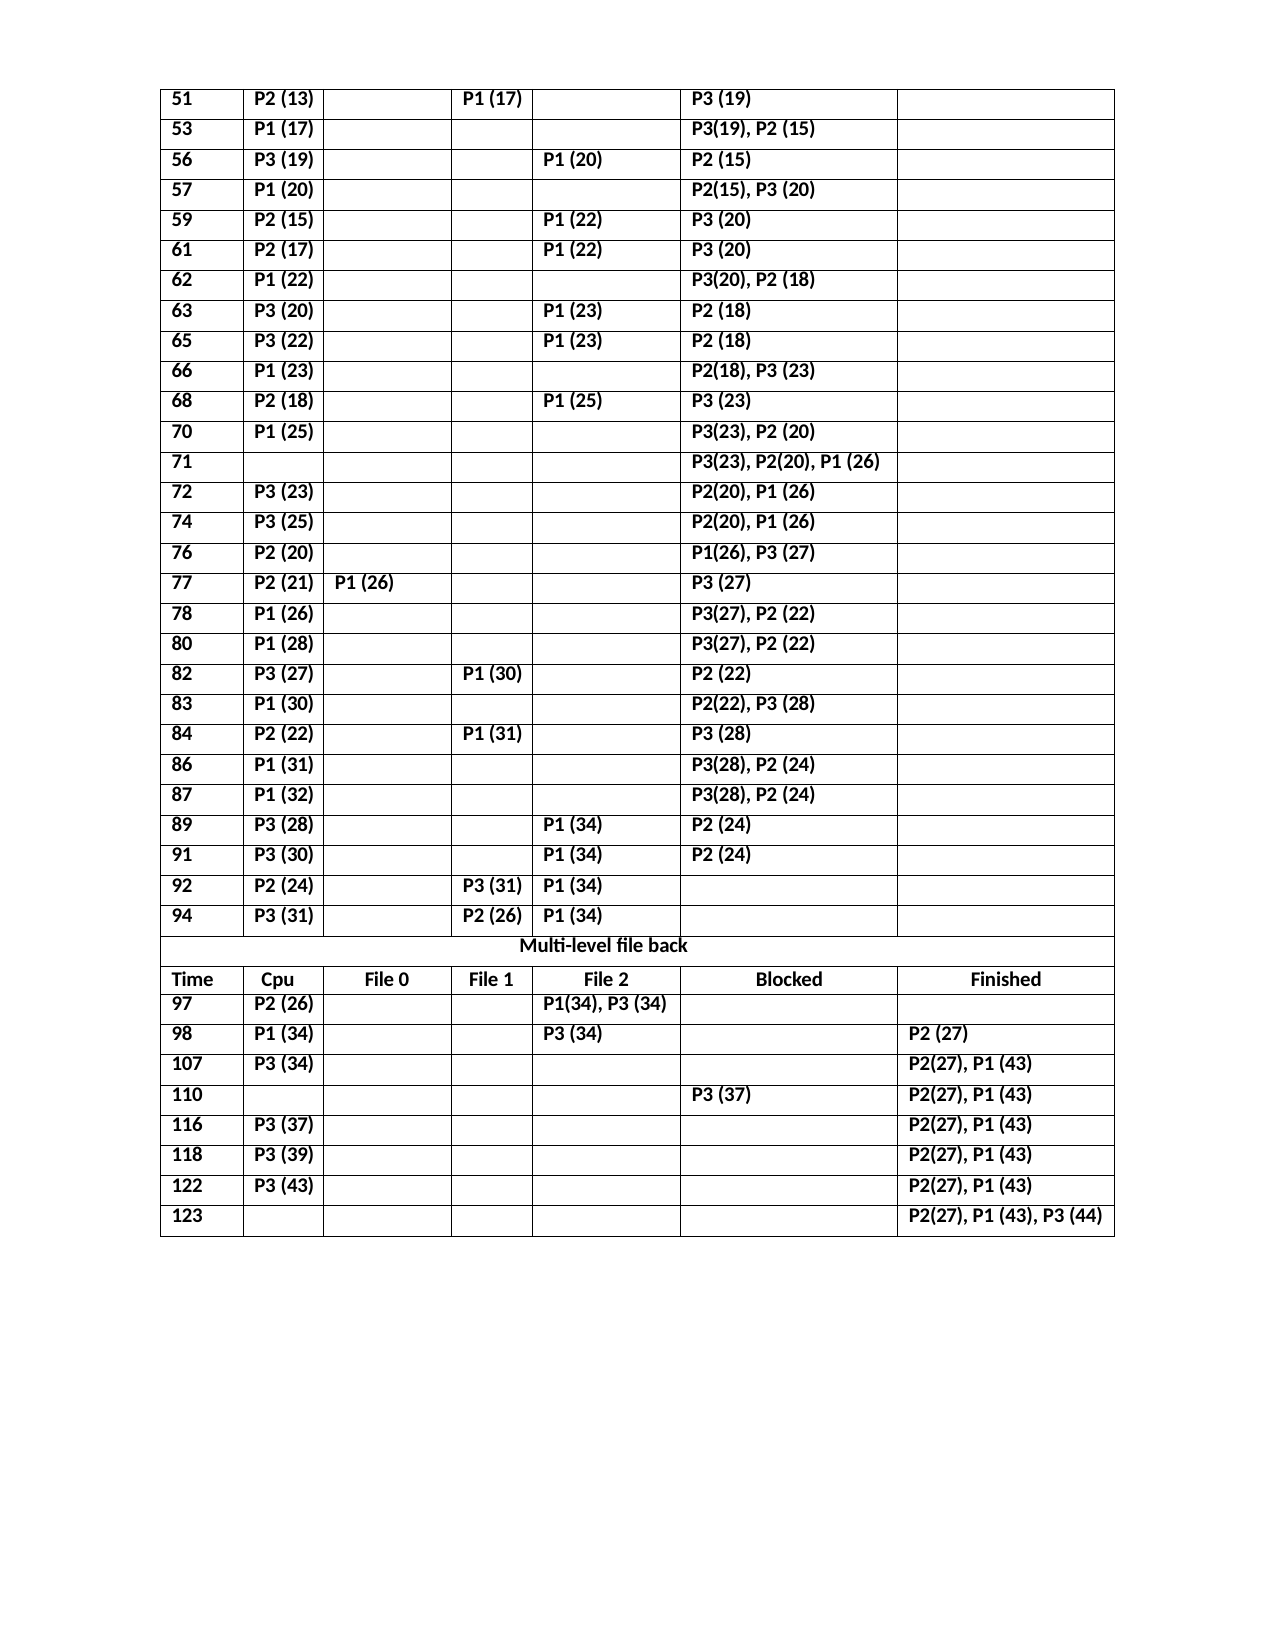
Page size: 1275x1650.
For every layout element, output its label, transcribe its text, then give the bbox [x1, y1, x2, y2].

table_cell [324, 995, 451, 1024]
table_cell 77 [161, 574, 243, 603]
table_cell [324, 241, 451, 270]
table_cell [324, 483, 451, 512]
table_cell [681, 1146, 897, 1175]
table_cell [898, 422, 1114, 452]
table_cell P2(27), P1 (43), P3 (44) [898, 1206, 1114, 1236]
table_cell [452, 332, 532, 361]
table_cell P3 (22) [244, 332, 323, 361]
table_header 51 [161, 90, 243, 119]
table_cell P1 (31) [244, 755, 323, 784]
table_cell [324, 180, 451, 210]
table_cell P3 (27) [681, 574, 897, 603]
table_cell P3 (37) [681, 1086, 897, 1115]
table_cell [452, 1025, 532, 1054]
table_cell [324, 392, 451, 421]
table_cell Multi-level file back [161, 937, 1114, 966]
table_cell P3 (37) [244, 1116, 323, 1145]
table_cell P1 (31) [452, 725, 532, 754]
table_cell P3(20), P2 (18) [681, 271, 897, 300]
table_cell [324, 1086, 451, 1115]
table_cell [898, 574, 1114, 603]
table_cell [898, 362, 1114, 391]
table_cell [452, 1176, 532, 1205]
table_cell [452, 301, 532, 331]
table_cell P3 (27) [244, 665, 323, 694]
table_cell [452, 816, 532, 845]
table_cell [324, 1025, 451, 1054]
table_cell P2 (27) [898, 1025, 1114, 1054]
table_cell 76 [161, 544, 243, 573]
table_cell [452, 995, 532, 1024]
table_cell [452, 1116, 532, 1145]
table_cell [533, 180, 680, 210]
table_cell P3 (34) [244, 1055, 323, 1085]
table_cell [533, 1206, 680, 1236]
table_cell P1 (20) [533, 150, 680, 179]
table_cell 84 [161, 725, 243, 754]
table_cell [324, 665, 451, 694]
table_cell P1 (23) [244, 362, 323, 391]
table_cell 110 [161, 1086, 243, 1115]
table_cell File 0 [324, 967, 451, 994]
table_cell [898, 513, 1114, 543]
table_cell 87 [161, 785, 243, 815]
table_cell [898, 816, 1114, 845]
table_cell [324, 271, 451, 300]
table_cell [898, 755, 1114, 784]
table_cell [533, 604, 680, 633]
table_cell 61 [161, 241, 243, 270]
table_cell [533, 362, 680, 391]
table_cell [452, 453, 532, 482]
table_cell 53 [161, 120, 243, 149]
table_cell [452, 150, 532, 179]
table_cell P3 (20) [681, 211, 897, 240]
table_cell P2(22), P3 (28) [681, 695, 897, 724]
table_cell [898, 453, 1114, 482]
table_cell 63 [161, 301, 243, 331]
table_cell P1 (34) [533, 846, 680, 875]
table_cell [324, 332, 451, 361]
table_cell [533, 1116, 680, 1145]
table_cell P3 (20) [244, 301, 323, 331]
table_cell [898, 995, 1114, 1024]
table_cell P3 (28) [244, 816, 323, 845]
table_cell [324, 816, 451, 845]
table_cell 57 [161, 180, 243, 210]
table_cell [452, 422, 532, 452]
table_cell P2 (18) [681, 301, 897, 331]
table_cell [533, 120, 680, 149]
table_cell P2 (15) [244, 211, 323, 240]
table_cell [324, 301, 451, 331]
table_cell 83 [161, 695, 243, 724]
table_cell [898, 665, 1114, 694]
table_cell [533, 1146, 680, 1175]
table_cell P2(18), P3 (23) [681, 362, 897, 391]
table_cell [533, 665, 680, 694]
table_cell [244, 453, 323, 482]
table_cell 94 [161, 906, 243, 936]
table_cell 56 [161, 150, 243, 179]
table_cell P3(23), P2(20), P1 (26) [681, 453, 897, 482]
table_cell [324, 906, 451, 936]
table_cell [898, 271, 1114, 300]
table_cell P1 (34) [244, 1025, 323, 1054]
table_cell P2 (22) [681, 665, 897, 694]
table_cell [452, 1206, 532, 1236]
table_cell [324, 634, 451, 664]
table_cell P2 (20) [244, 544, 323, 573]
table_cell P2(27), P1 (43) [898, 1055, 1114, 1085]
table_cell Blocked [681, 967, 897, 994]
table_cell [452, 846, 532, 875]
table_cell 65 [161, 332, 243, 361]
table_cell [898, 241, 1114, 270]
table_cell P2(27), P1 (43) [898, 1086, 1114, 1115]
table_cell 118 [161, 1146, 243, 1175]
table_cell 86 [161, 755, 243, 784]
table_cell P3 (31) [244, 906, 323, 936]
table_cell 72 [161, 483, 243, 512]
table_cell P3 (31) [452, 876, 532, 905]
table_cell [898, 695, 1114, 724]
table_cell P1 (25) [244, 422, 323, 452]
table_cell P3 (34) [533, 1025, 680, 1054]
table_cell [452, 120, 532, 149]
table_header P2 (13) [244, 90, 323, 119]
table_cell [681, 1116, 897, 1145]
table_cell P1 (23) [533, 301, 680, 331]
table_cell Finished [898, 967, 1114, 994]
table_cell [452, 392, 532, 421]
table_cell [452, 544, 532, 573]
table_cell [452, 513, 532, 543]
table_cell [533, 544, 680, 573]
table_cell [452, 1055, 532, 1085]
table_header P1 (17) [452, 90, 532, 119]
table_cell [533, 513, 680, 543]
table_cell P3(28), P2 (24) [681, 755, 897, 784]
table_cell P2(20), P1 (26) [681, 483, 897, 512]
table_cell [898, 604, 1114, 633]
table_cell P1 (26) [324, 574, 451, 603]
table_cell P1 (25) [533, 392, 680, 421]
table_cell [898, 544, 1114, 573]
table_cell [452, 634, 532, 664]
table_cell [324, 422, 451, 452]
table_cell [533, 1176, 680, 1205]
table_cell P2(27), P1 (43) [898, 1116, 1114, 1145]
table_cell P2 (15) [681, 150, 897, 179]
table_cell [324, 755, 451, 784]
table_cell [898, 725, 1114, 754]
table_cell [452, 1146, 532, 1175]
table_cell [324, 1116, 451, 1145]
table_cell 122 [161, 1176, 243, 1205]
table_cell [324, 513, 451, 543]
table_cell P1 (22) [244, 271, 323, 300]
table_header P3 (19) [681, 90, 897, 119]
table_cell 91 [161, 846, 243, 875]
table_cell 123 [161, 1206, 243, 1236]
table_cell P3(19), P2 (15) [681, 120, 897, 149]
table_cell [898, 785, 1114, 815]
table_cell [324, 544, 451, 573]
table_cell [681, 1055, 897, 1085]
table_cell 116 [161, 1116, 243, 1145]
table_cell P1(26), P3 (27) [681, 544, 897, 573]
table_cell 66 [161, 362, 243, 391]
table_cell P3 (23) [244, 483, 323, 512]
table_cell [452, 180, 532, 210]
table_cell [452, 755, 532, 784]
table_cell [681, 876, 897, 905]
table_cell [898, 301, 1114, 331]
table_cell Time [161, 967, 243, 994]
table_cell [324, 695, 451, 724]
table_cell P2(20), P1 (26) [681, 513, 897, 543]
table_cell File 1 [452, 967, 532, 994]
table_cell P2(27), P1 (43) [898, 1146, 1114, 1175]
table_cell P1 (30) [244, 695, 323, 724]
table_cell P2(27), P1 (43) [898, 1176, 1114, 1205]
table_cell [324, 362, 451, 391]
table_cell [681, 906, 897, 936]
table_cell [324, 876, 451, 905]
table_cell Cpu [244, 967, 323, 994]
table_cell 80 [161, 634, 243, 664]
table_cell [898, 180, 1114, 210]
table_cell P3 (43) [244, 1176, 323, 1205]
table_cell P1 (34) [533, 876, 680, 905]
table_cell [898, 906, 1114, 936]
table_cell [898, 846, 1114, 875]
table_cell [324, 1146, 451, 1175]
table_cell P2(15), P3 (20) [681, 180, 897, 210]
table_cell 71 [161, 453, 243, 482]
table_cell [324, 150, 451, 179]
table_cell [452, 1086, 532, 1115]
table_cell [452, 604, 532, 633]
table_cell 107 [161, 1055, 243, 1085]
table_cell [533, 271, 680, 300]
table_cell 62 [161, 271, 243, 300]
table_cell P1 (34) [533, 906, 680, 936]
table_cell [244, 1086, 323, 1115]
table_cell [533, 695, 680, 724]
table_header [898, 90, 1114, 119]
table_cell [244, 1206, 323, 1236]
table_cell P1 (28) [244, 634, 323, 664]
table_cell P1 (20) [244, 180, 323, 210]
table_cell [452, 785, 532, 815]
table_cell P1 (32) [244, 785, 323, 815]
table_cell 68 [161, 392, 243, 421]
table_cell [533, 574, 680, 603]
table_cell 97 [161, 995, 243, 1024]
table_cell [452, 574, 532, 603]
table_cell P1 (22) [533, 211, 680, 240]
table_cell P2 (17) [244, 241, 323, 270]
table_cell P2 (24) [681, 846, 897, 875]
table_cell 78 [161, 604, 243, 633]
table_cell 70 [161, 422, 243, 452]
table_cell [898, 634, 1114, 664]
table_cell P1(34), P3 (34) [533, 995, 680, 1024]
table_cell P1 (17) [244, 120, 323, 149]
table_cell 74 [161, 513, 243, 543]
table_cell P3 (25) [244, 513, 323, 543]
table_cell P3 (23) [681, 392, 897, 421]
table_cell [898, 483, 1114, 512]
table_cell [324, 1055, 451, 1085]
table_cell [898, 876, 1114, 905]
table_cell [452, 271, 532, 300]
table_cell [681, 1176, 897, 1205]
table_cell [324, 211, 451, 240]
table_cell 92 [161, 876, 243, 905]
table_cell P3 (39) [244, 1146, 323, 1175]
table_cell 59 [161, 211, 243, 240]
table_cell [898, 392, 1114, 421]
table_cell [452, 241, 532, 270]
table_cell P2 (24) [244, 876, 323, 905]
table_cell [898, 332, 1114, 361]
table_cell 89 [161, 816, 243, 845]
table_cell [533, 483, 680, 512]
table_cell [898, 120, 1114, 149]
table_cell P2 (24) [681, 816, 897, 845]
table_cell [452, 695, 532, 724]
table_cell [681, 995, 897, 1024]
table_cell P2 (26) [244, 995, 323, 1024]
table_cell [681, 1025, 897, 1054]
table_cell [681, 1206, 897, 1236]
table_cell P1 (30) [452, 665, 532, 694]
table_cell [533, 634, 680, 664]
table_cell P3 (30) [244, 846, 323, 875]
table_cell P3 (20) [681, 241, 897, 270]
table_cell 98 [161, 1025, 243, 1054]
table_cell P1 (34) [533, 816, 680, 845]
table_cell P1 (26) [244, 604, 323, 633]
table_cell P3(27), P2 (22) [681, 634, 897, 664]
table_cell [452, 211, 532, 240]
table_cell [324, 604, 451, 633]
table_cell [533, 725, 680, 754]
table_cell P2 (18) [681, 332, 897, 361]
table_cell [452, 483, 532, 512]
table_cell [898, 211, 1114, 240]
table_cell [533, 1055, 680, 1085]
table_cell [324, 453, 451, 482]
table_cell [533, 422, 680, 452]
table_cell [324, 725, 451, 754]
table_cell [324, 1206, 451, 1236]
table_cell [533, 755, 680, 784]
table_cell File 2 [533, 967, 680, 994]
table_header [533, 90, 680, 119]
table_cell 82 [161, 665, 243, 694]
table_cell [452, 362, 532, 391]
table_cell P3(28), P2 (24) [681, 785, 897, 815]
table_cell P3(27), P2 (22) [681, 604, 897, 633]
table_cell [324, 785, 451, 815]
table_cell P2 (18) [244, 392, 323, 421]
table_cell P2 (26) [452, 906, 532, 936]
table_cell [898, 150, 1114, 179]
table_cell P2 (22) [244, 725, 323, 754]
table_header [324, 90, 451, 119]
table_cell P3 (19) [244, 150, 323, 179]
table_cell P3 (28) [681, 725, 897, 754]
table_cell P2 (21) [244, 574, 323, 603]
table_cell P3(23), P2 (20) [681, 422, 897, 452]
table_cell [533, 785, 680, 815]
table_cell [324, 120, 451, 149]
table_cell [533, 453, 680, 482]
table_cell P1 (23) [533, 332, 680, 361]
table_cell [324, 846, 451, 875]
table_cell [533, 1086, 680, 1115]
table_cell P1 (22) [533, 241, 680, 270]
table_cell [324, 1176, 451, 1205]
